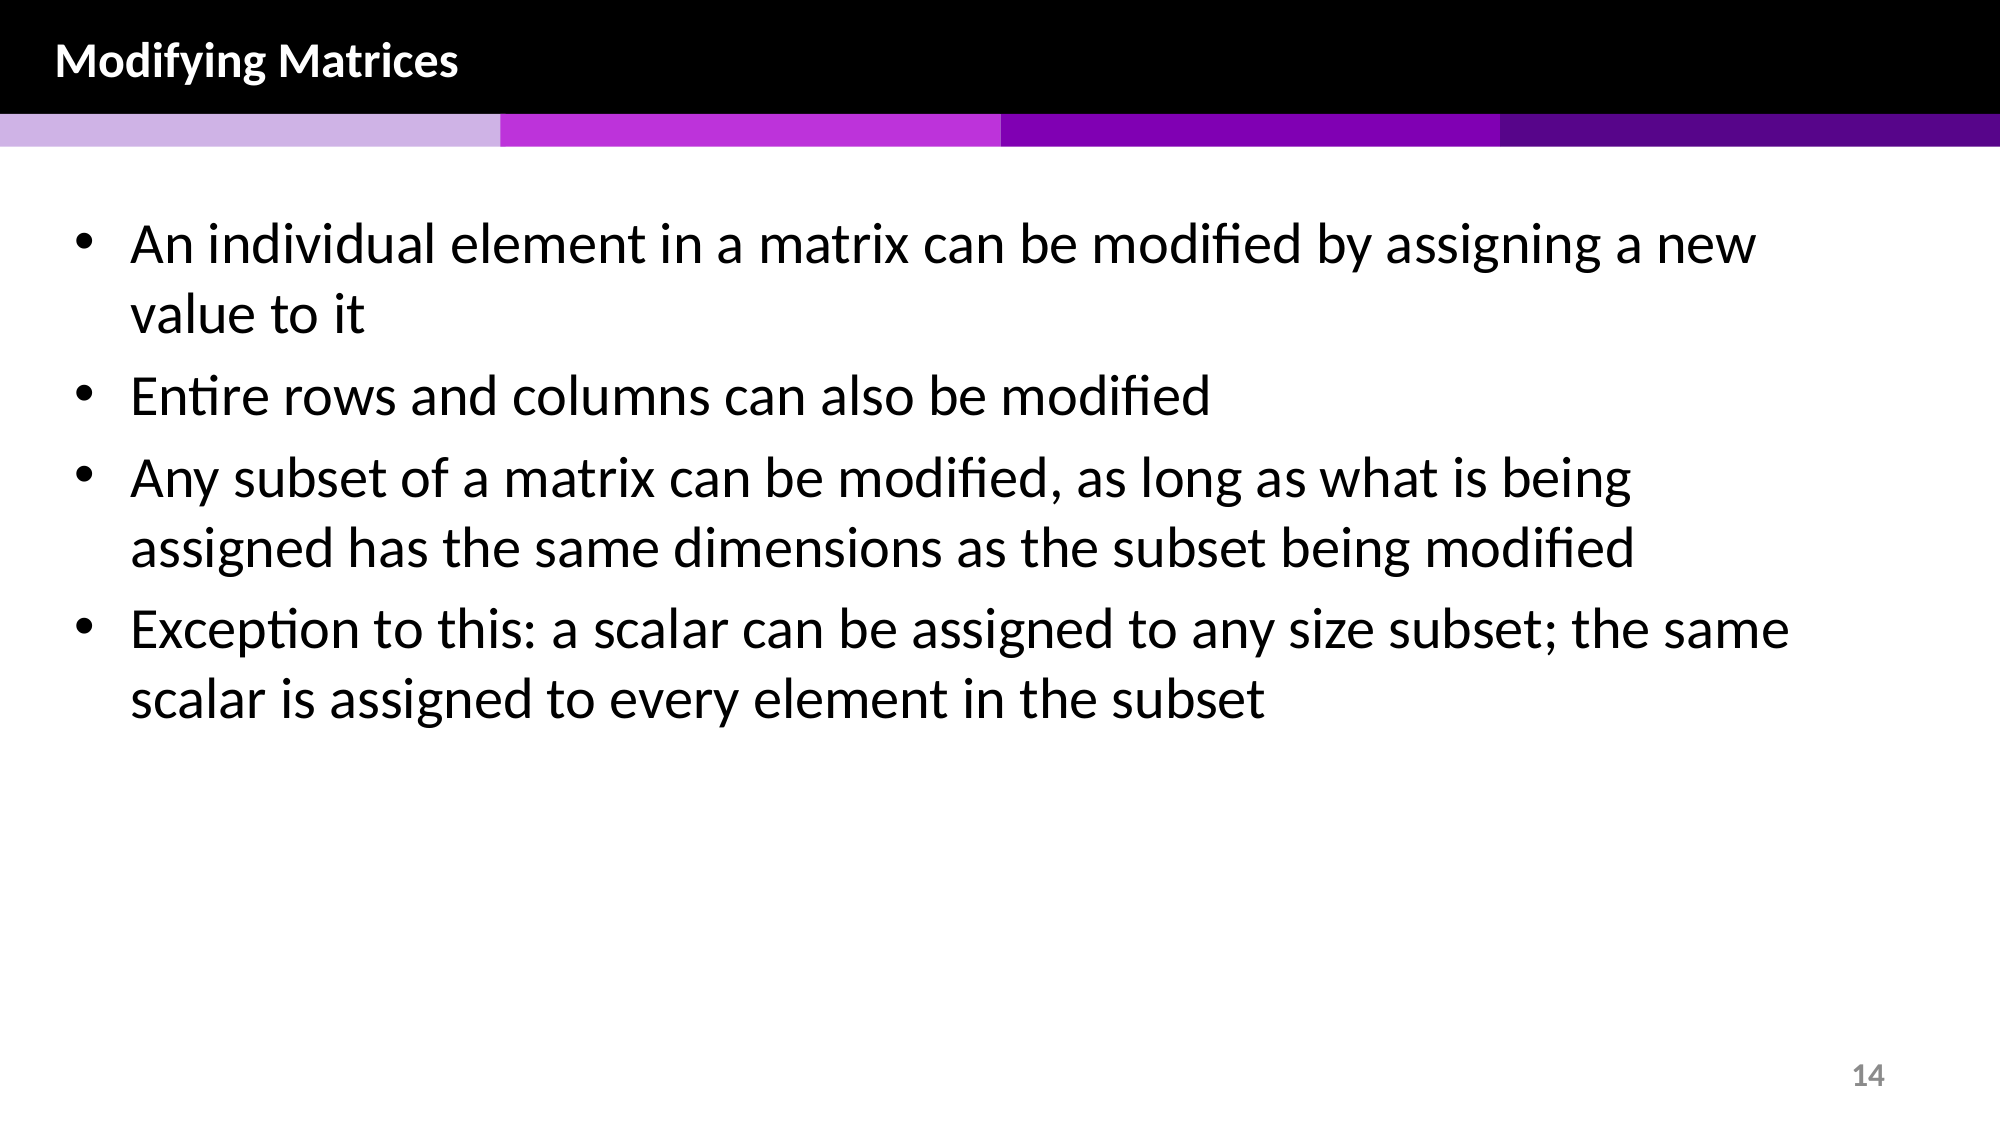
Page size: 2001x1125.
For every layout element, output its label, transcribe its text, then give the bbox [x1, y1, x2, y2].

list Modifying Matrices [39, 1, 1964, 114]
text_box An individual element in a matrix can be modified by assigning a new value to it Entire rows and columns can also be modified Any subset of a matrix can be modified, as long as what is being assigned has the same dimensions as the subset being modified Exception to this: a scalar can be assigned to any size subset; the same scalar is assigned to every element in the subset [59, 198, 1823, 919]
